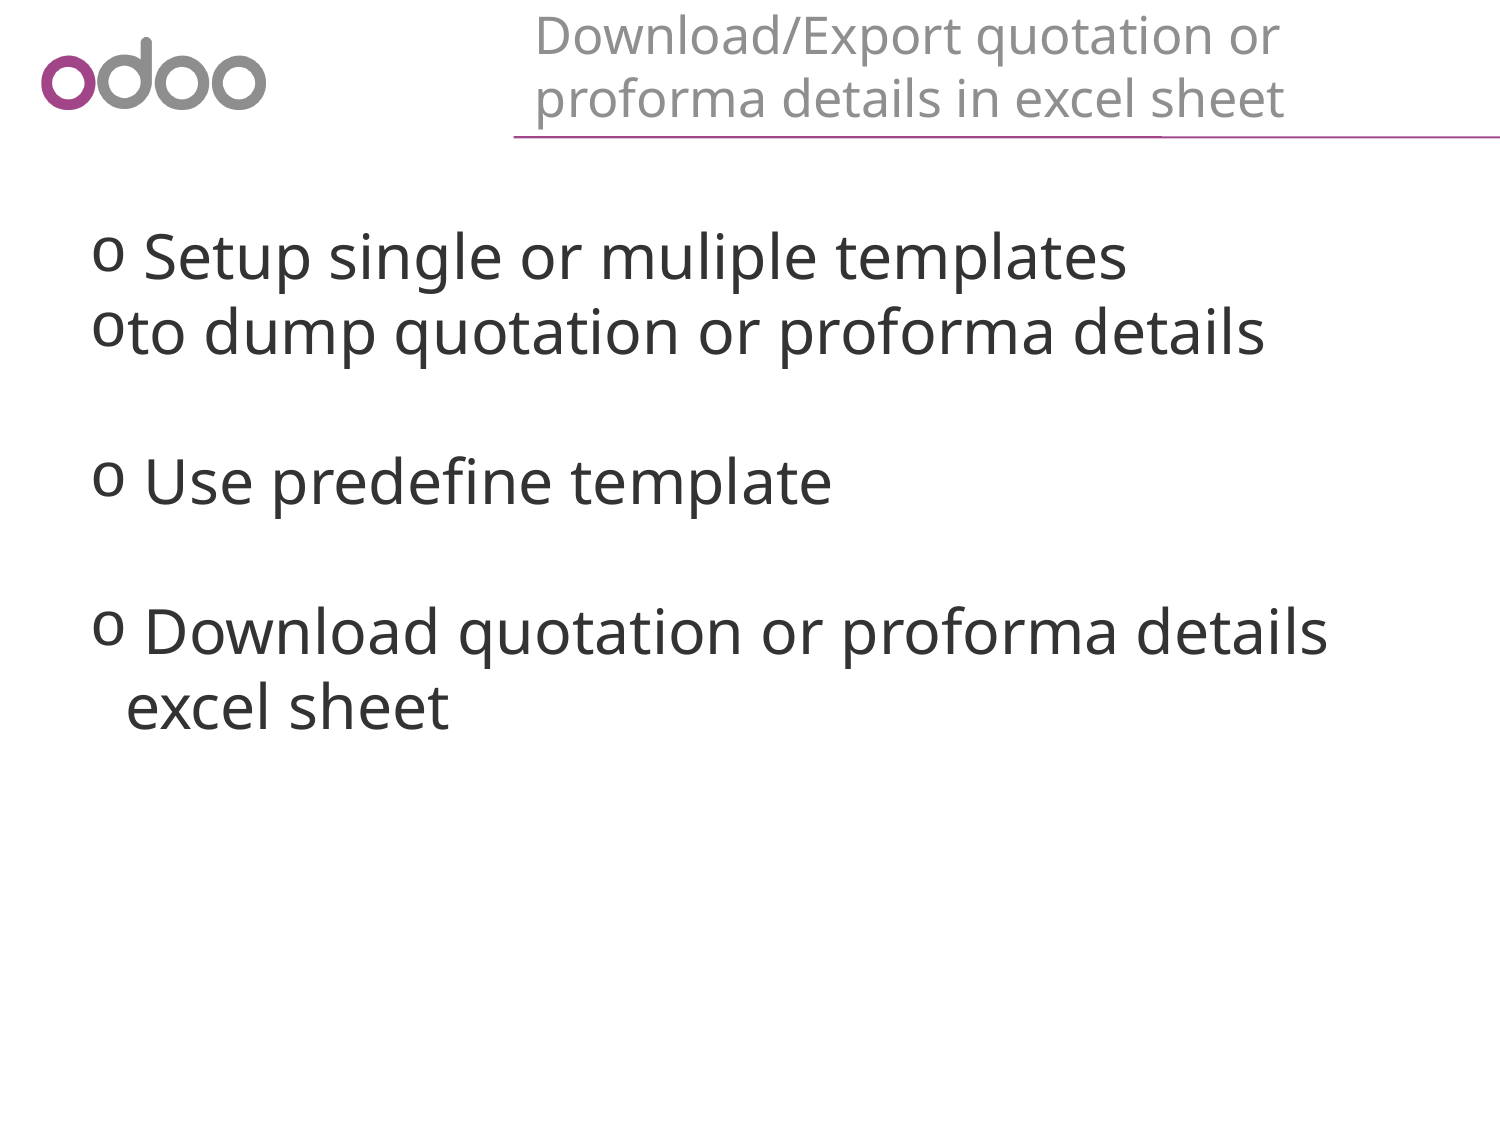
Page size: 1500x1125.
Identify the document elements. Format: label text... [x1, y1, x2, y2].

text_box Setup single or muliple templates to dump quotation or proforma details Use predefine template Download quotation or proforma details excel sheet [75, 209, 1459, 1035]
picture [41, 37, 266, 110]
text_box Download/Export quotation or proforma details in excel sheet [520, 24, 1431, 106]
